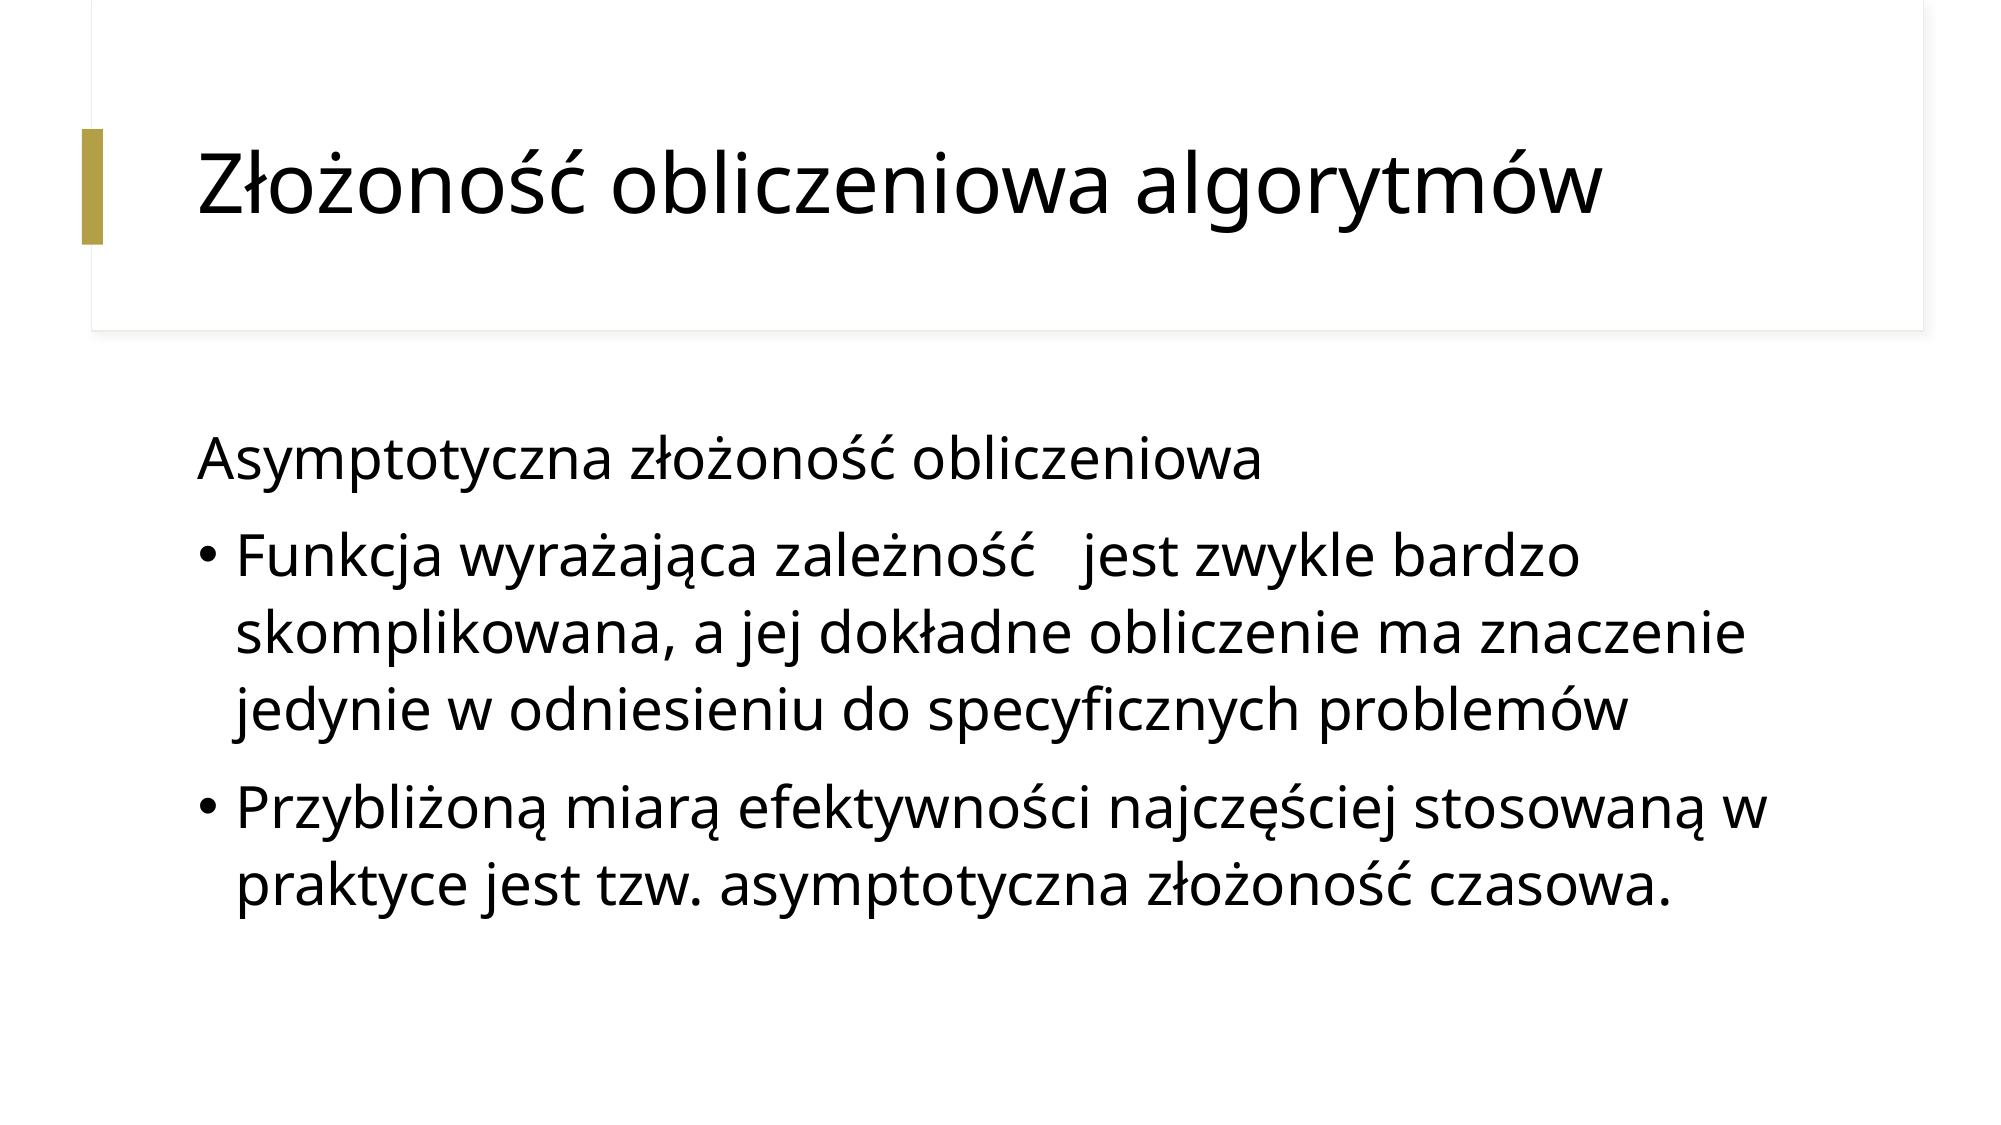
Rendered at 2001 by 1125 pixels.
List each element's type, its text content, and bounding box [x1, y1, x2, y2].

title Złożoność obliczeniowa algorytmów [183, 90, 1851, 284]
